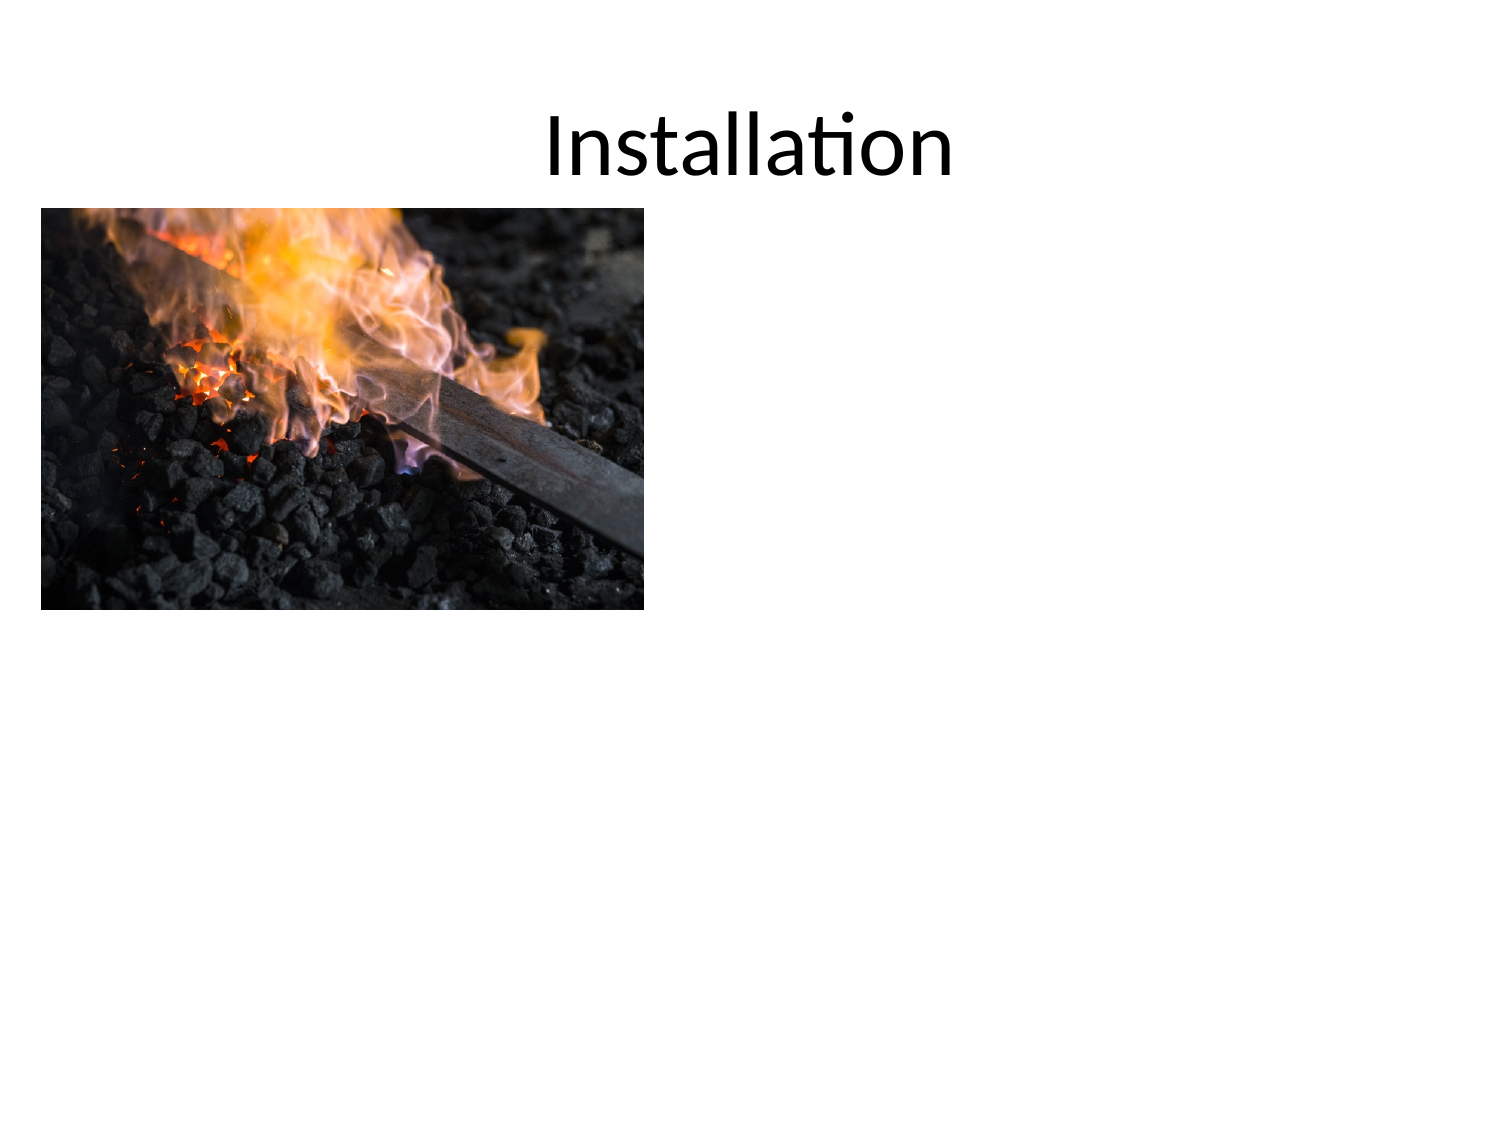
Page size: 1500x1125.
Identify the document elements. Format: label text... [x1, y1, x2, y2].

title Installation [75, 45, 1425, 233]
picture [41, 207, 644, 610]
